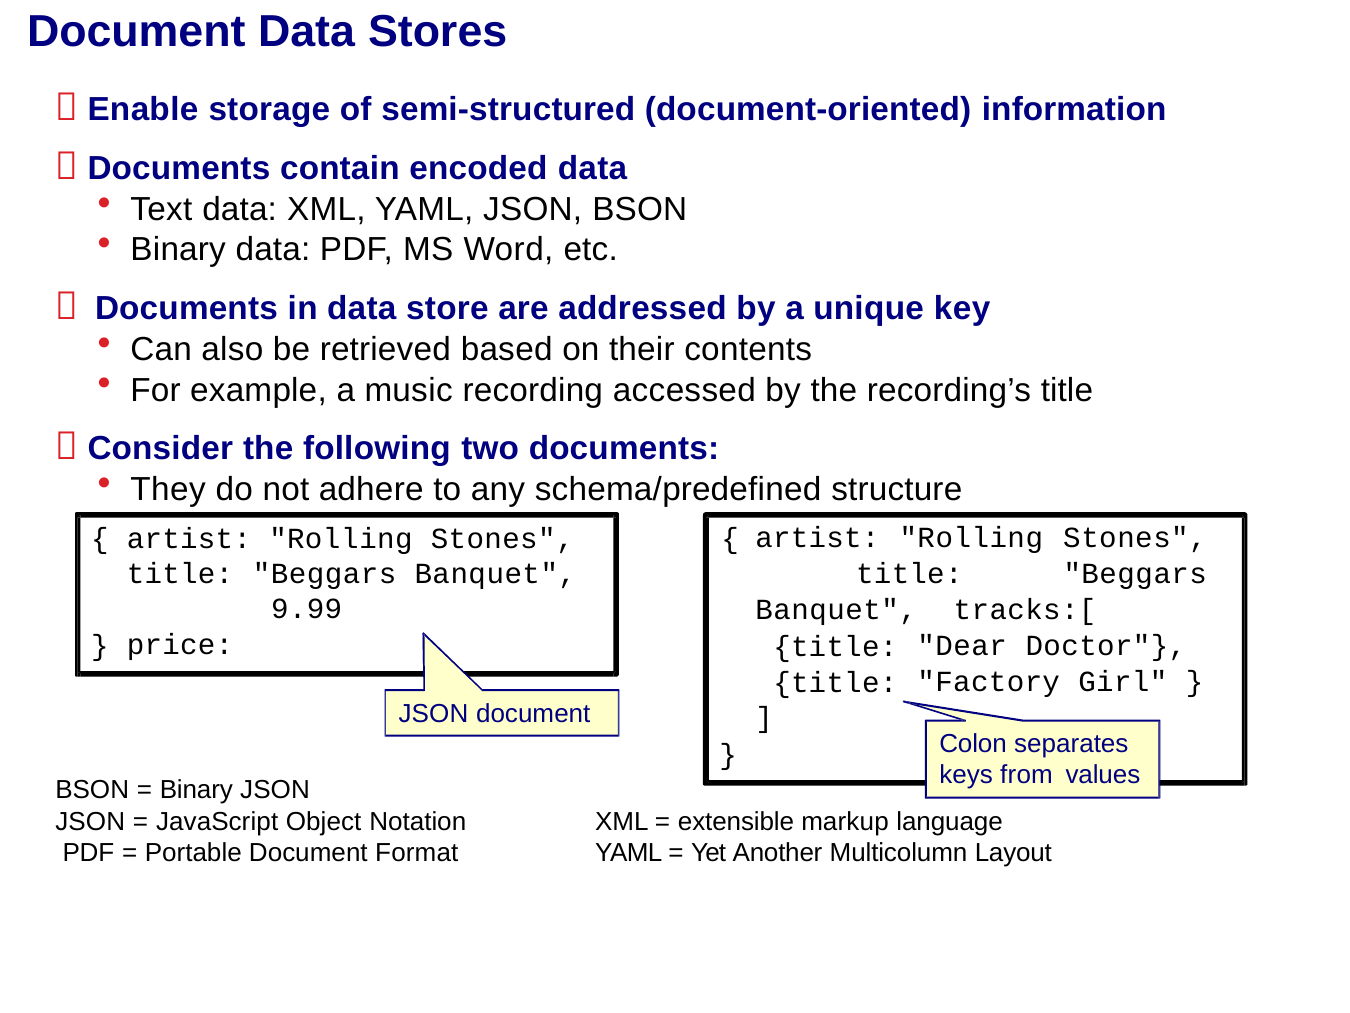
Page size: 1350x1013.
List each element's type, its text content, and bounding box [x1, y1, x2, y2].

title Document Data Stores [24, 1, 1326, 172]
text_box [75, 512, 619, 677]
text_box "Dear Doctor"}, "Factory Girl" } [915, 625, 1209, 698]
text_box } [88, 626, 112, 662]
text_box [386, 638, 617, 734]
text_box Colon separates keys from values [937, 726, 1145, 789]
text_box artist: "Rolling Stones", title: "Beggars Banquet", tracks:[ [753, 518, 1209, 625]
text_box [927, 708, 1158, 796]
text_box title: price: [124, 555, 237, 661]
text_box } [717, 735, 740, 771]
text_box [702, 512, 1248, 786]
text_box  Enable storage of semi-structured (document-oriented) information  Documents contain encoded data Text data: XML, YAML, JSON, BSON Binary data: PDF, MS Word, etc.  Documents in data store are addressed by a unique key Can also be retrieved based on their contents For example, a music recording accessed by the recording’s title  Consider the following two documents: They do not adhere to any schema/predefined structure [52, 172, 1182, 508]
text_box { artist: "Rolling Stones", { [88, 519, 740, 555]
text_box "Beggars Banquet", 9.99 [250, 555, 580, 625]
text_box [384, 632, 620, 737]
text_box [902, 700, 1161, 799]
text_box XML = extensible markup language YAML = Yet Another Multicolumn Layout [593, 803, 1061, 867]
text_box JSON document [396, 696, 593, 728]
text_box BSON = Binary JSON JSON = JavaScript Object Notation PDF = Portable Document Format [53, 772, 468, 867]
text_box {title: {title: ] [753, 626, 902, 734]
